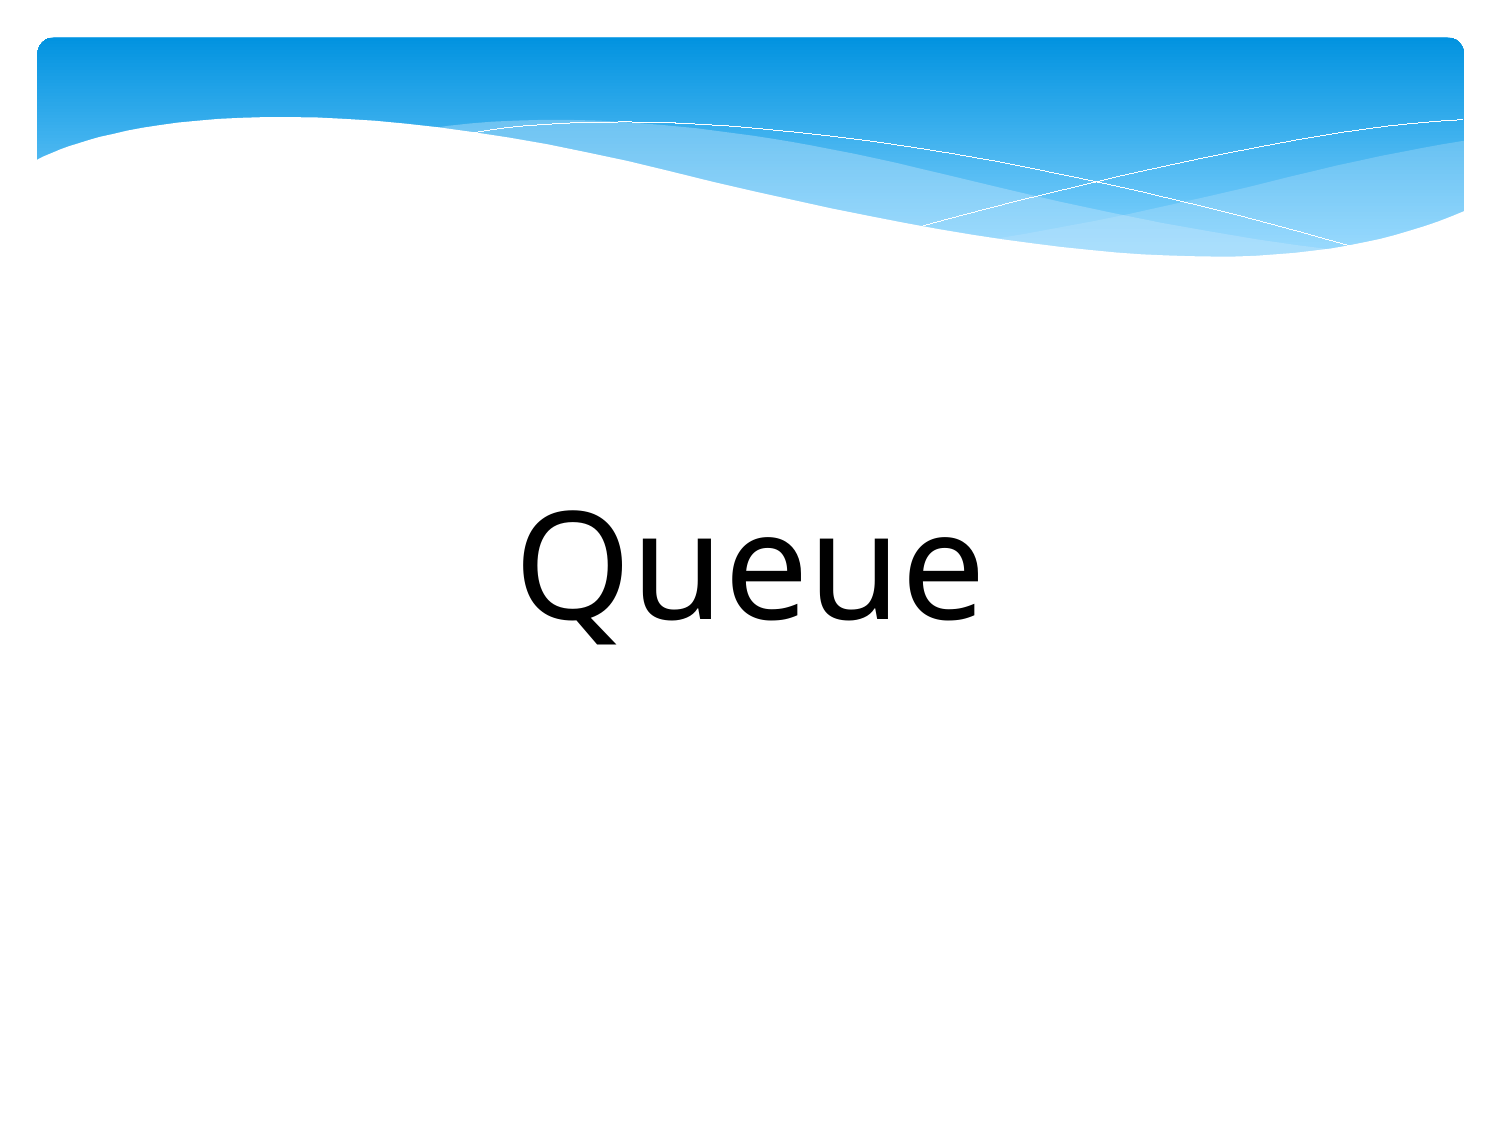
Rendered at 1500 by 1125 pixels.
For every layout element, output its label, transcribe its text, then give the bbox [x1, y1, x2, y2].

text_box Queue [324, 462, 1175, 658]
